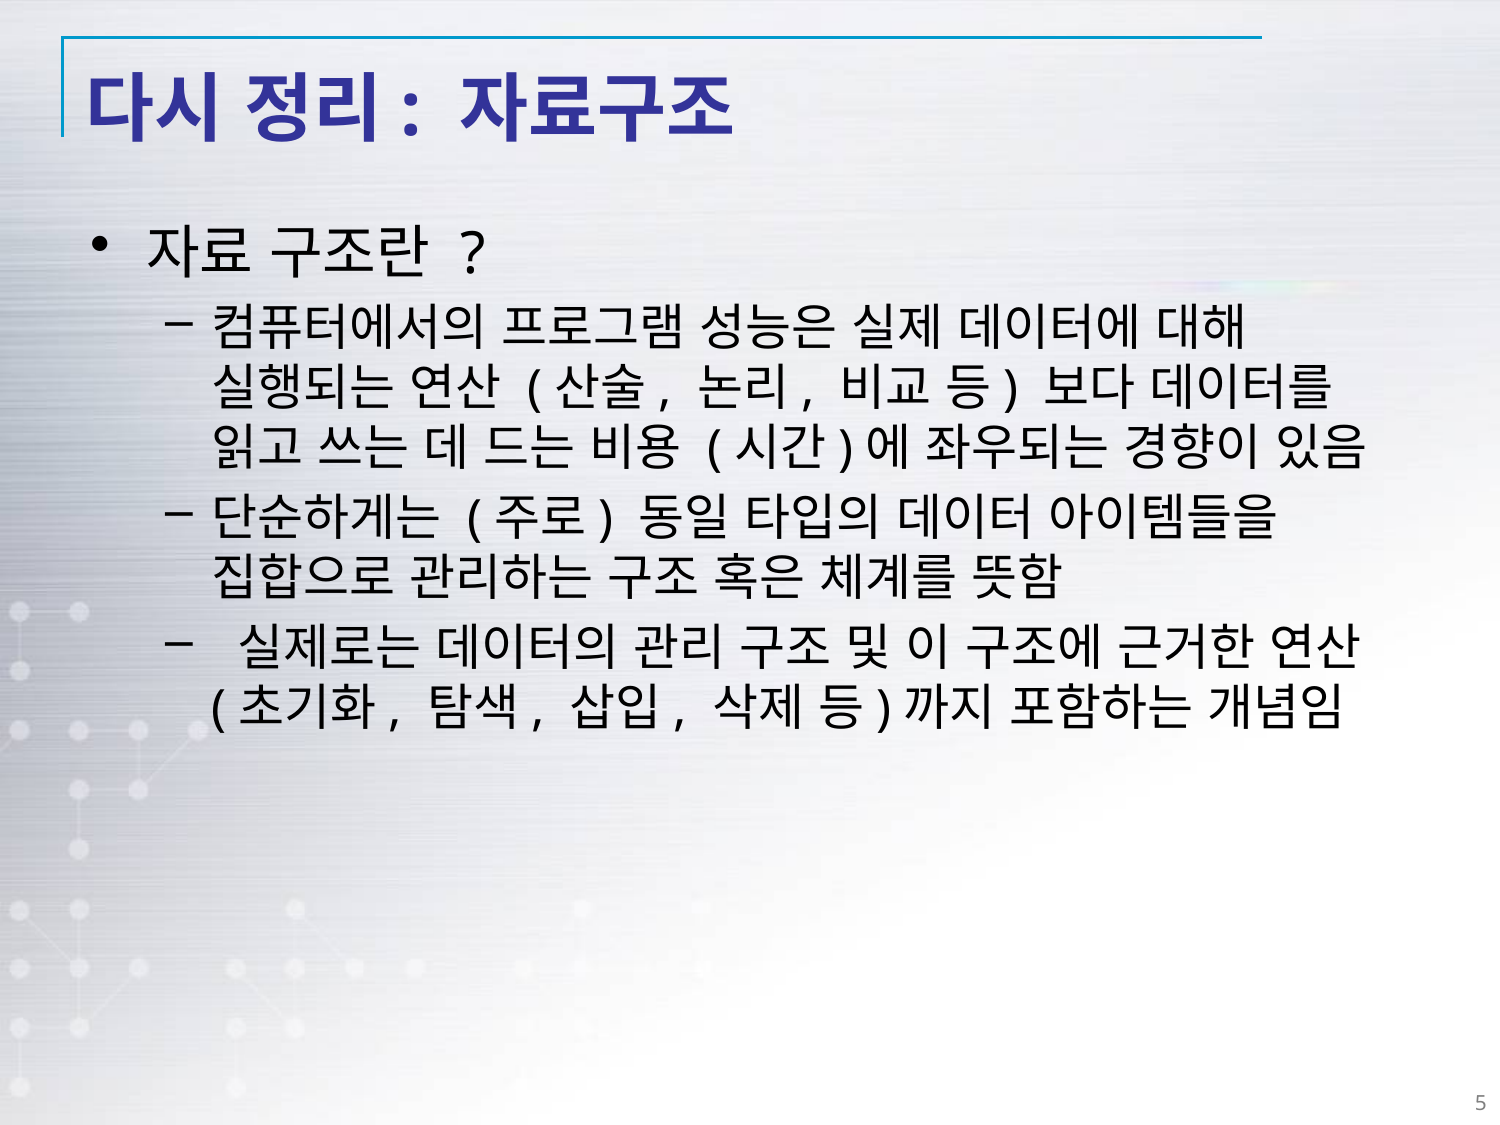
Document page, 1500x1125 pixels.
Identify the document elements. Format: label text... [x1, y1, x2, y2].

picture [0, 0, 1500, 1125]
title 다시 정리: 자료구조 [70, 46, 1421, 165]
slide_number 5 [1151, 1082, 1500, 1125]
list 자료 구조란 ? 컴퓨터에서의 프로그램 성능은 실제 데이터에 대해 실행되는 연산 (산술, 논리, 비교 등) 보다 데이터를 읽고 쓰는 데 드는 비용 (시간)에 좌우되는 경향이 있음 단순하게는 (주로) 동일 타입의 데이터 아이템들을 집합으로 관리하는 구조 혹은 체계를 뜻함 실제로는 데이터의 관리 구조 및 이 구조에 근거한 연산 (초기화, 탐색, 삽입, 삭제 등)까지 포함하는 개념임 [75, 208, 1425, 1047]
